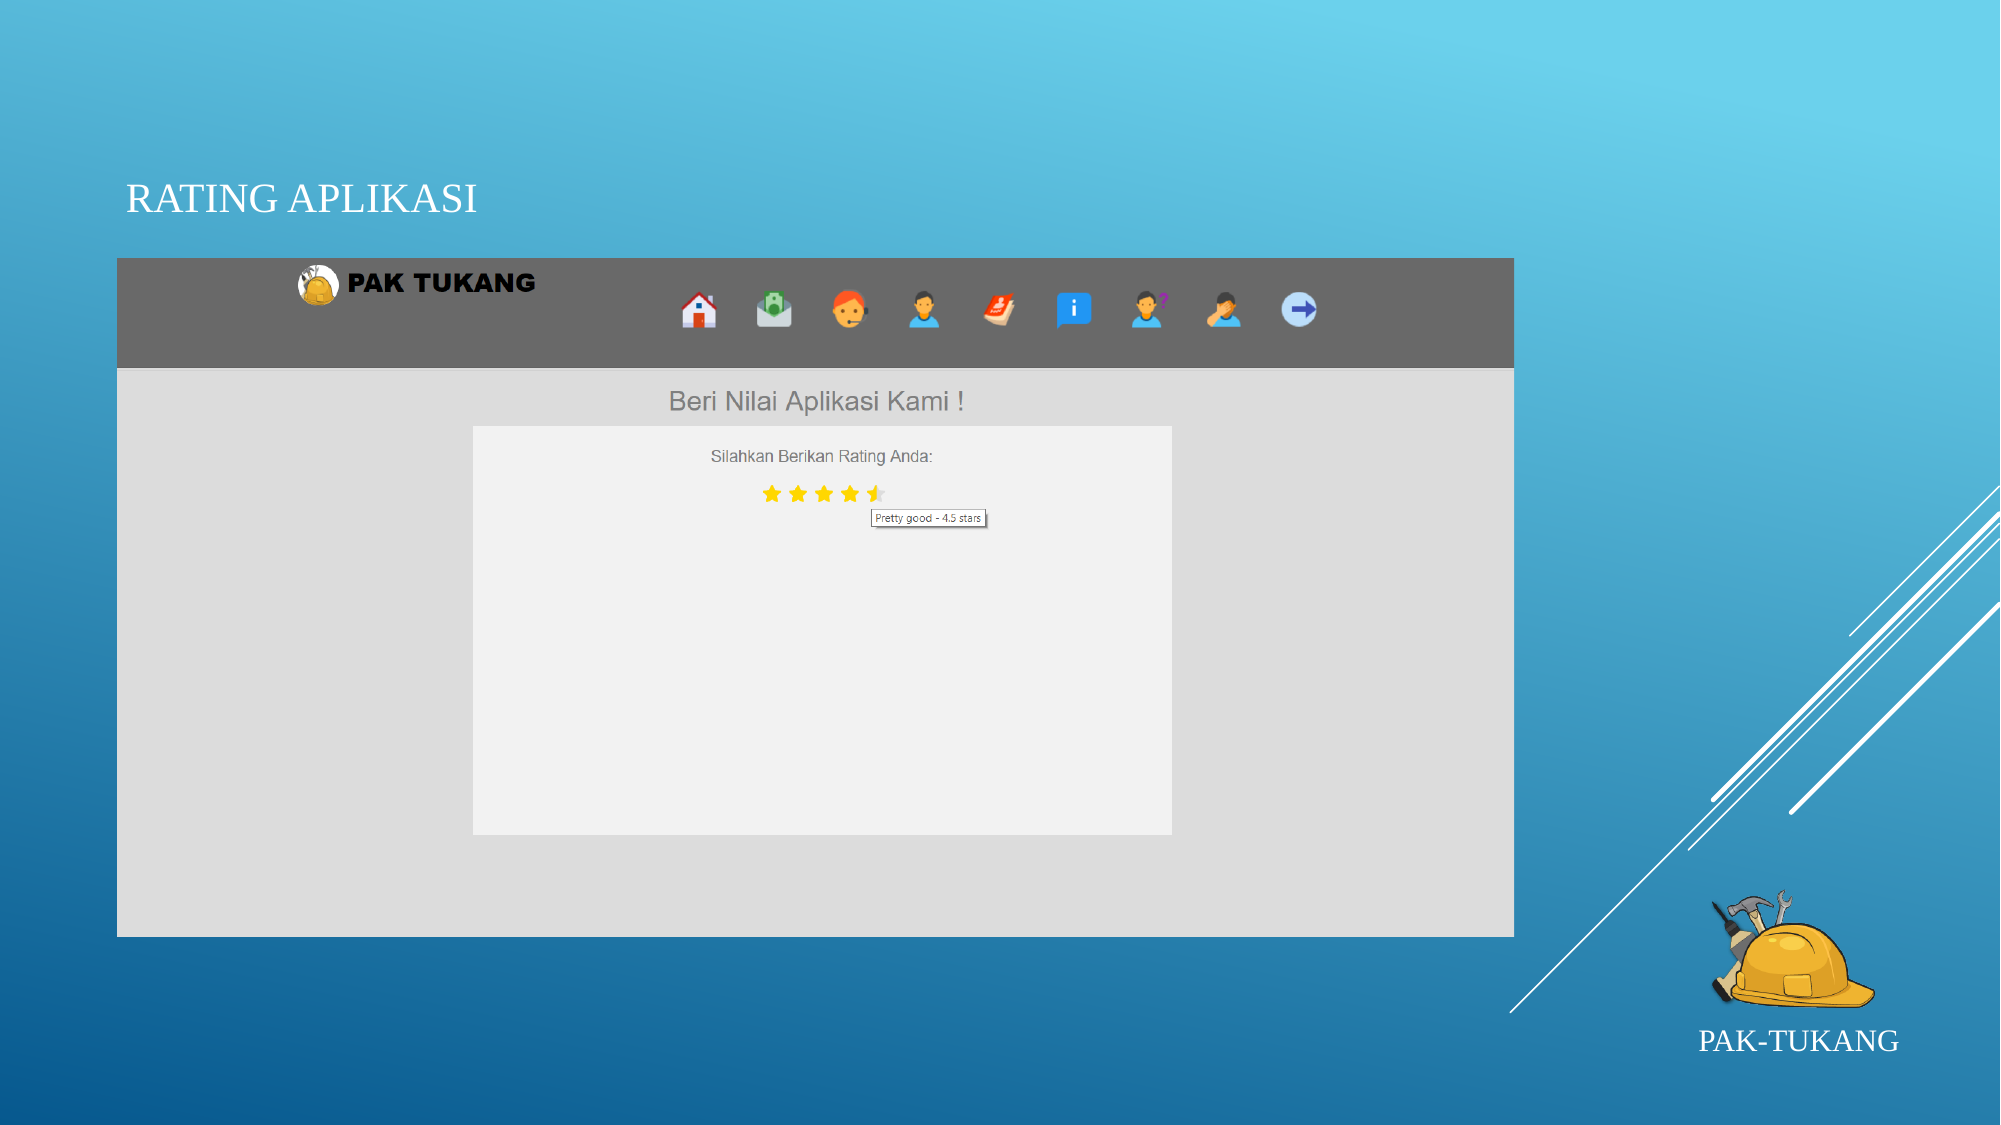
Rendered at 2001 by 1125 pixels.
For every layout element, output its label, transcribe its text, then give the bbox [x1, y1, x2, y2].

picture [1707, 889, 1875, 1009]
text_box Pak-tukang [1598, 1025, 2000, 1052]
picture [116, 258, 1515, 937]
text_box Rating Aplikasi [110, 161, 1511, 231]
